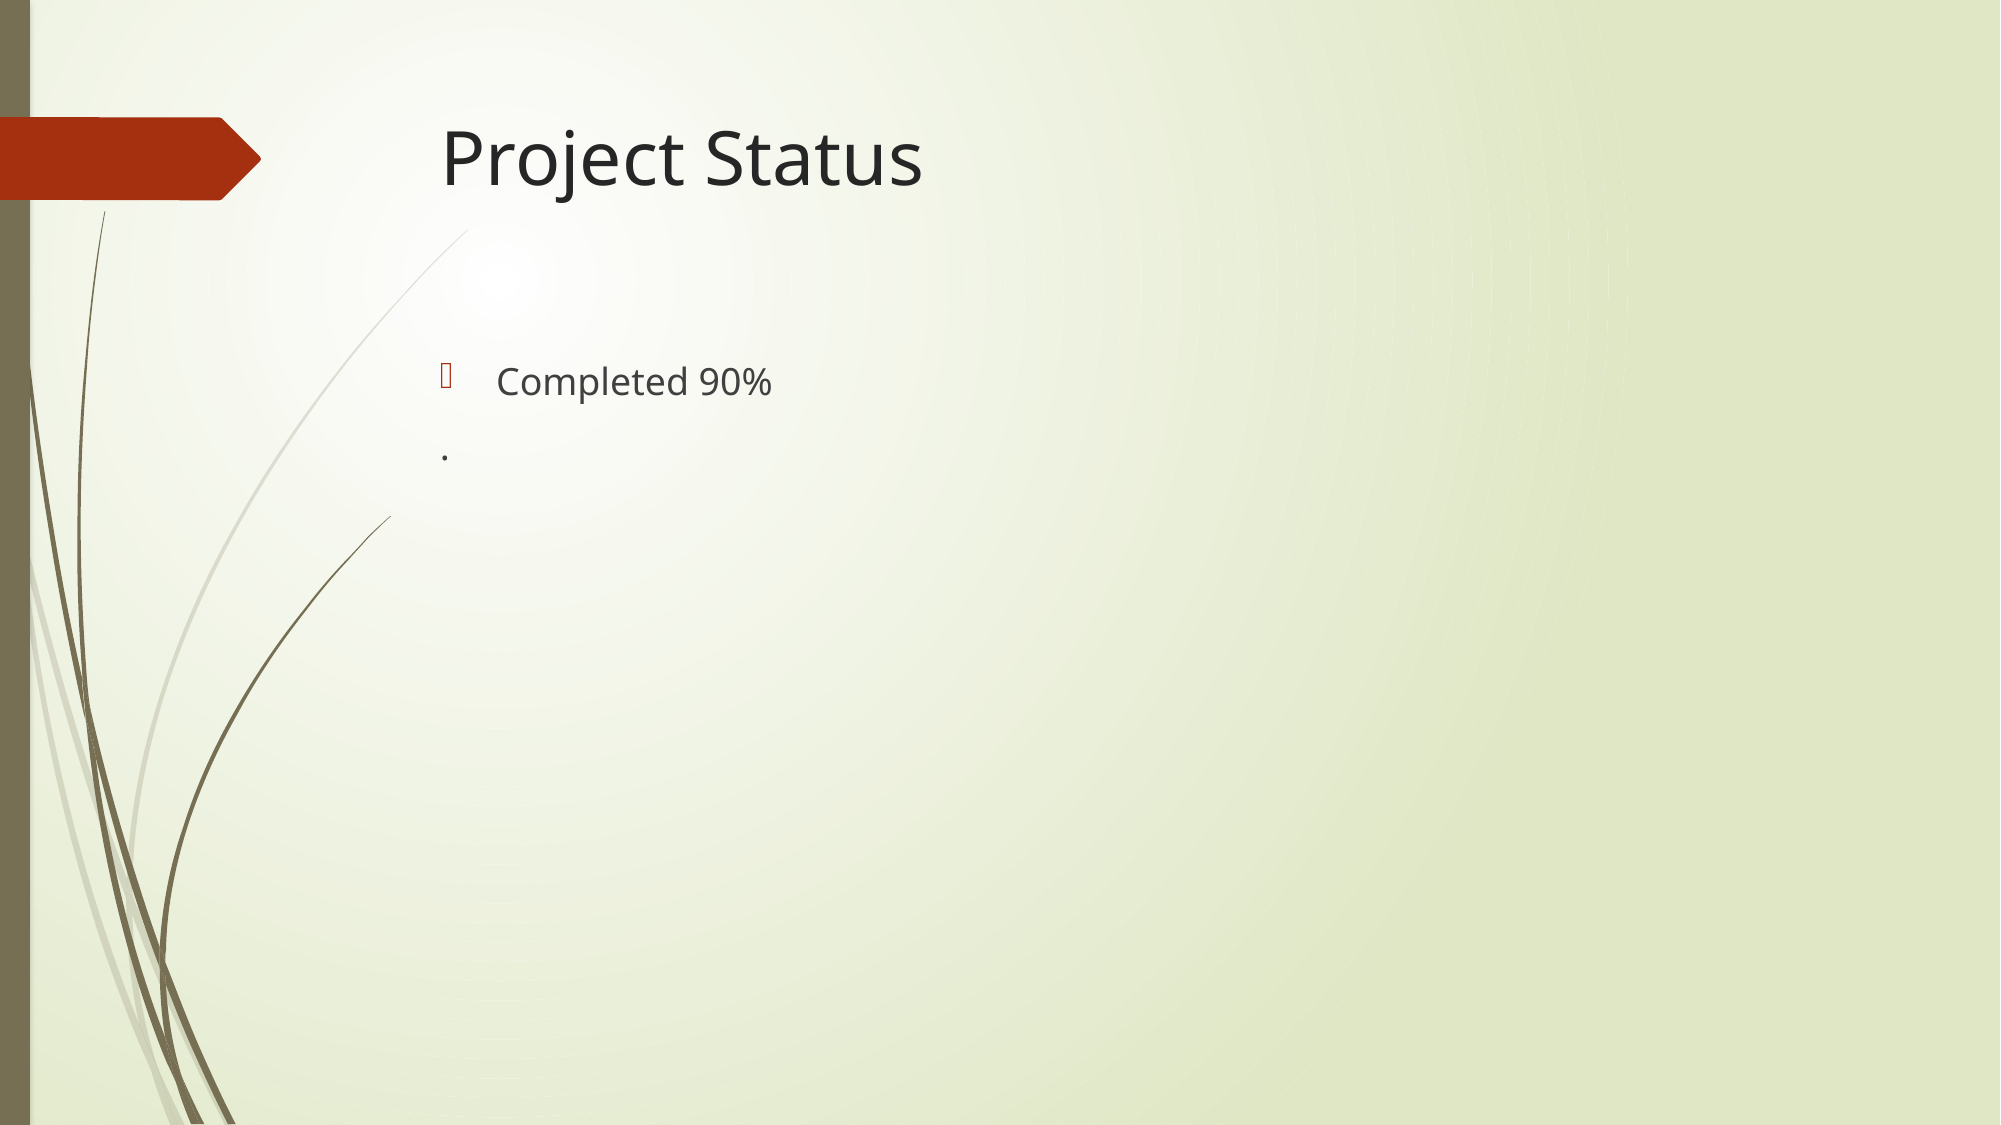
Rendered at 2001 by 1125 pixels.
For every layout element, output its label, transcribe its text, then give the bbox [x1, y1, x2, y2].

title Project Status [425, 102, 1888, 313]
list Completed 90% . [424, 350, 1888, 970]
